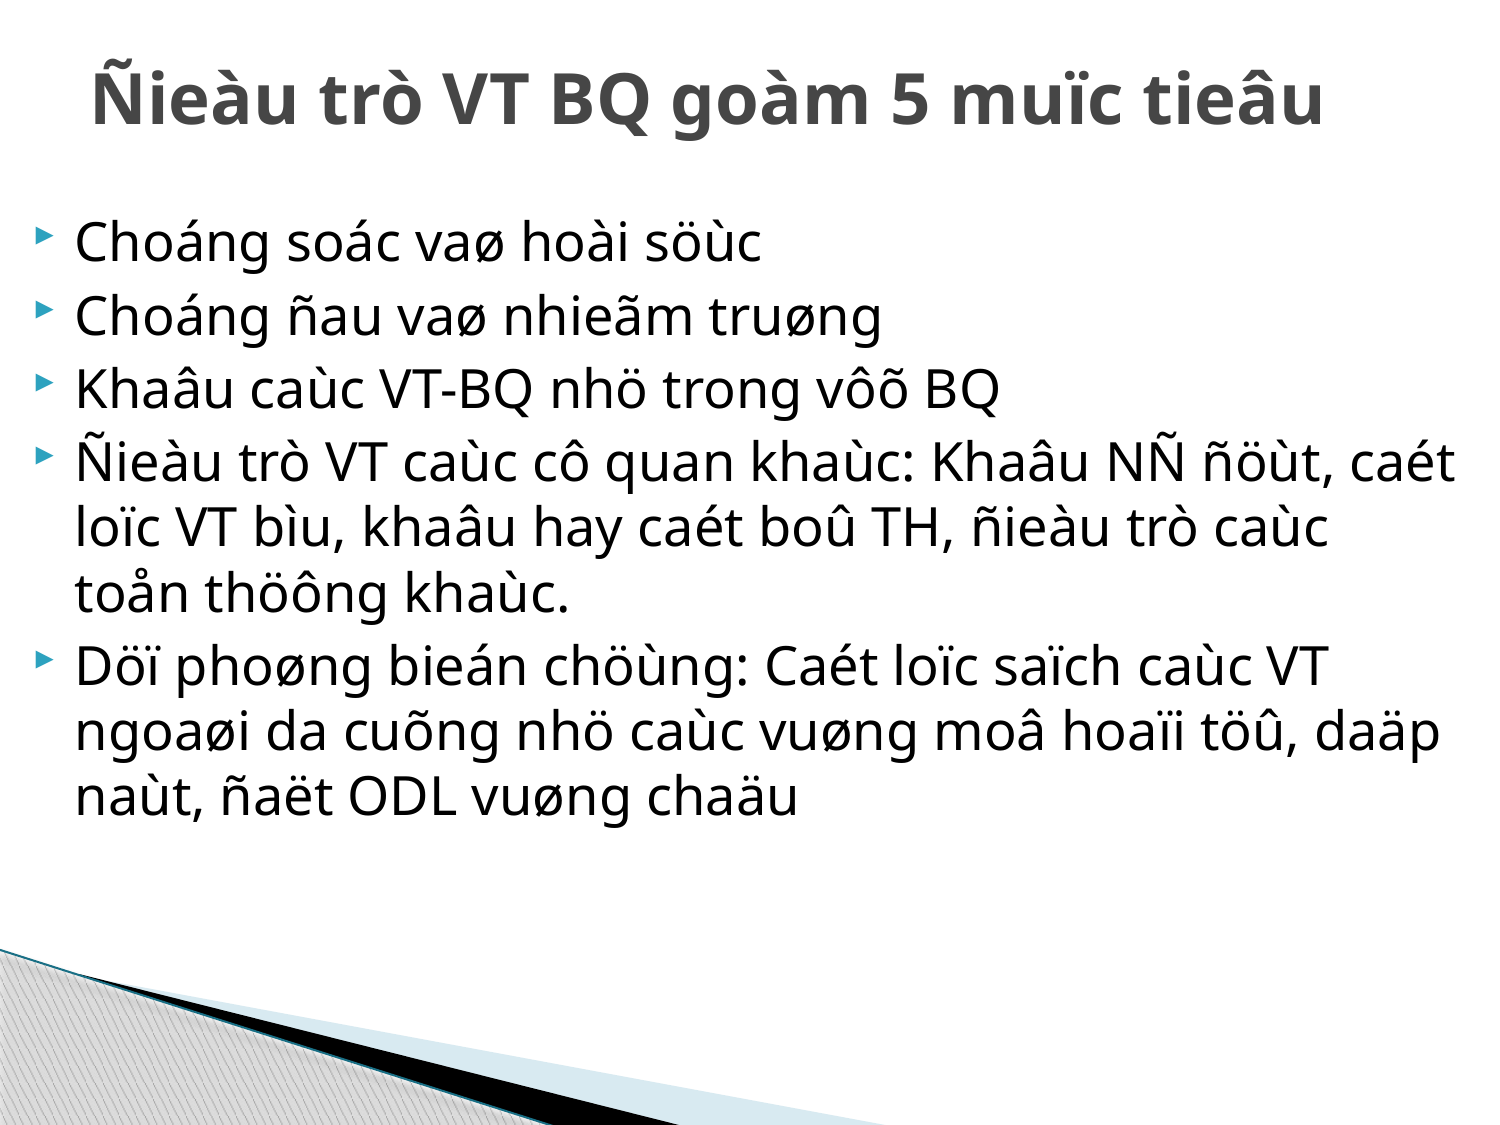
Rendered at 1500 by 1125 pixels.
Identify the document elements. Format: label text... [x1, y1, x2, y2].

list Choáng soác vaø hoài söùc Choáng ñau vaø nhieãm truøng Khaâu caùc VT-BQ nhö trong vôõ BQ Ñieàu trò VT caùc cô quan khaùc: Khaâu NÑ ñöùt, caét loïc VT bìu, khaâu hay caét boû TH, ñieàu trò caùc toån thöông khaùc. Döï phoøng bieán chöùng: Caét loïc saïch caùc VT ngoaøi da cuõng nhö caùc vuøng moâ hoaïi töû, daäp naùt, ñaët ODL vuøng chaäu [0, 200, 1475, 986]
title Ñieàu trò VT BQ goàm 5 muïc tieâu [75, 45, 1425, 233]
